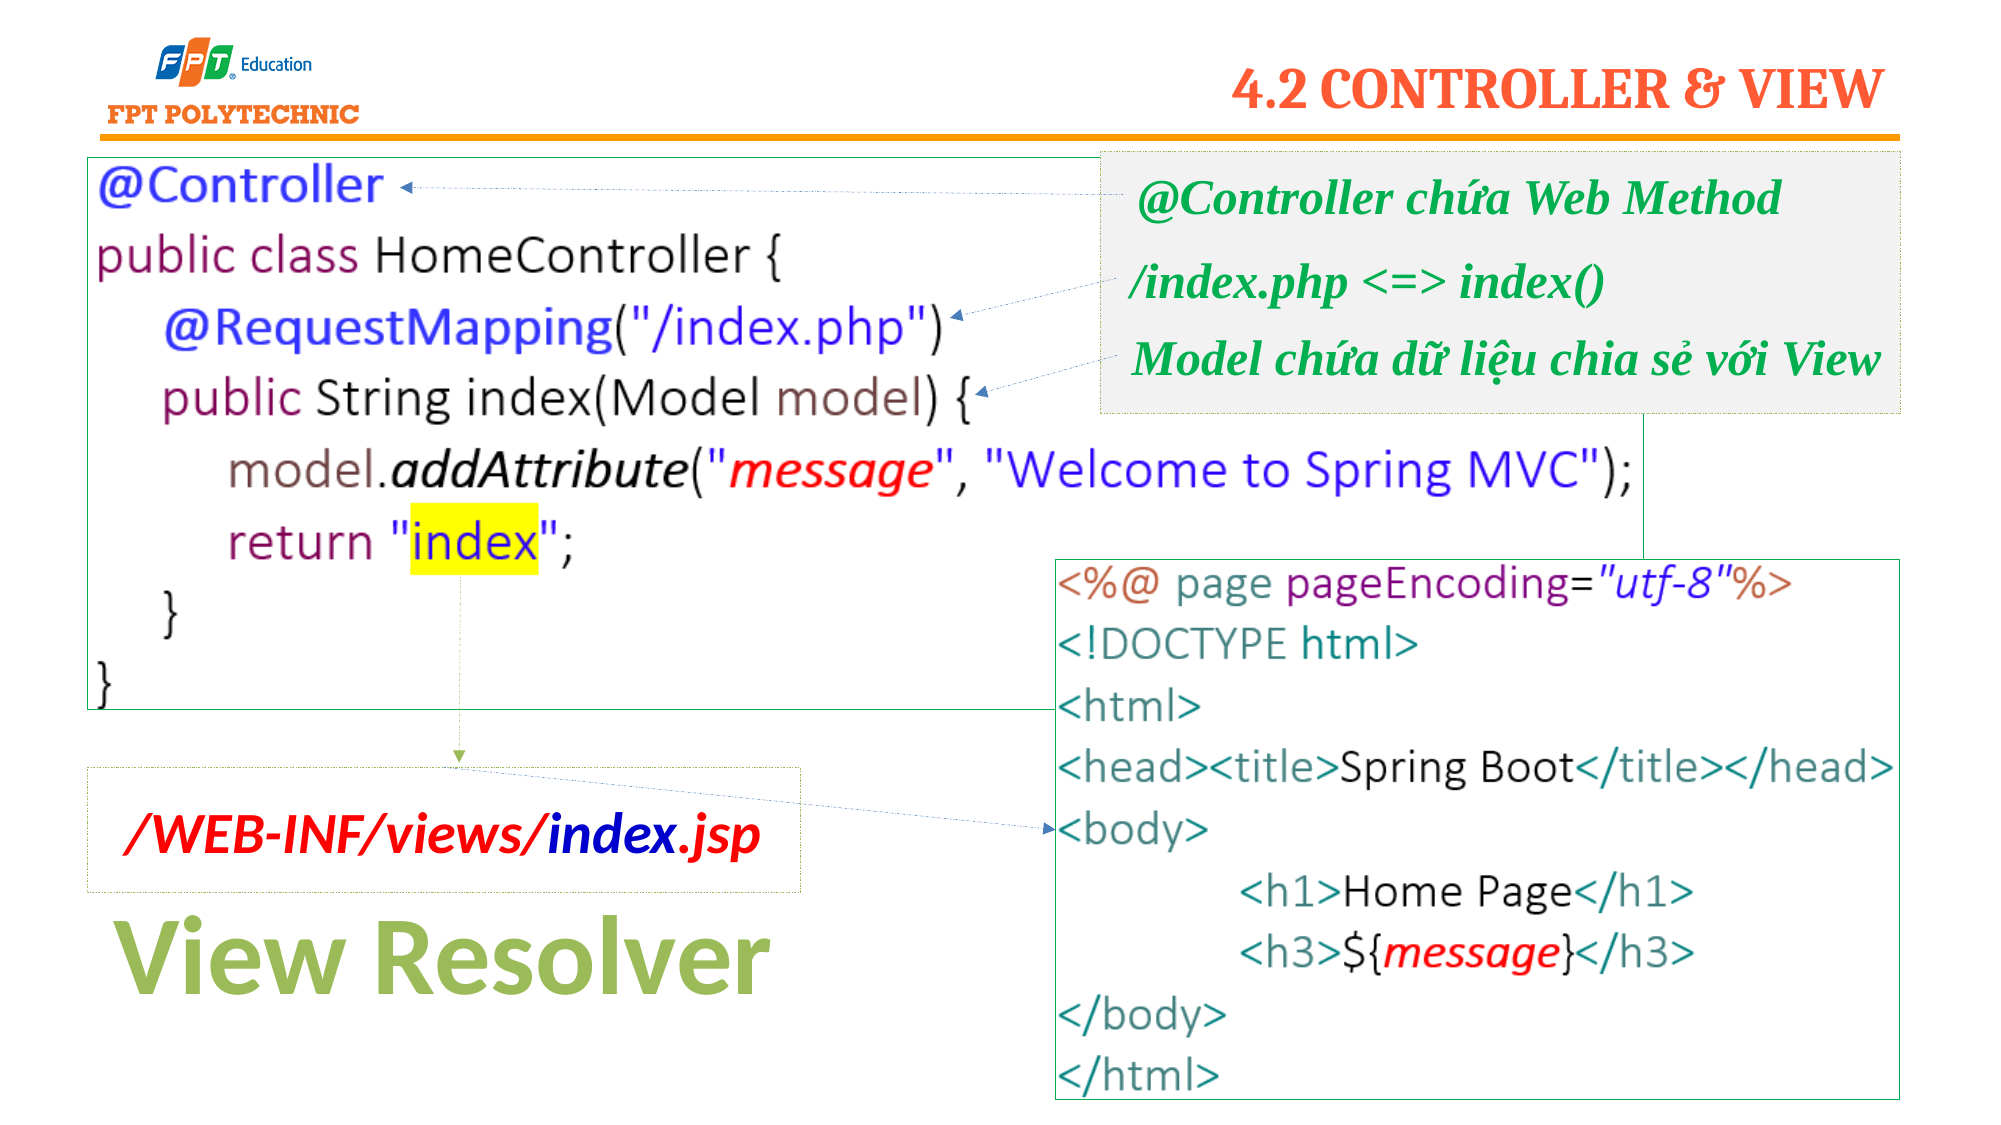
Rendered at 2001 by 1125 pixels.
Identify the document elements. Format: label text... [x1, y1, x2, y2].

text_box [949, 278, 1115, 319]
picture [99, 135, 367, 143]
text_box View Resolver [98, 874, 789, 1025]
text_box /WEB-INF/views/index.jsp [85, 765, 802, 894]
title 4.2 Controller & View [366, 45, 1900, 125]
picture [99, 25, 367, 134]
text_box [1098, 149, 1902, 416]
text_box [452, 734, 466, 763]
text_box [399, 187, 1114, 196]
text_box Model chứa dữ liệu chia sẻ với View [1651, 317, 1897, 393]
picture [86, 157, 1901, 1101]
text_box @Controller chứa Web Method [1647, 157, 1797, 233]
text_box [974, 355, 1115, 396]
